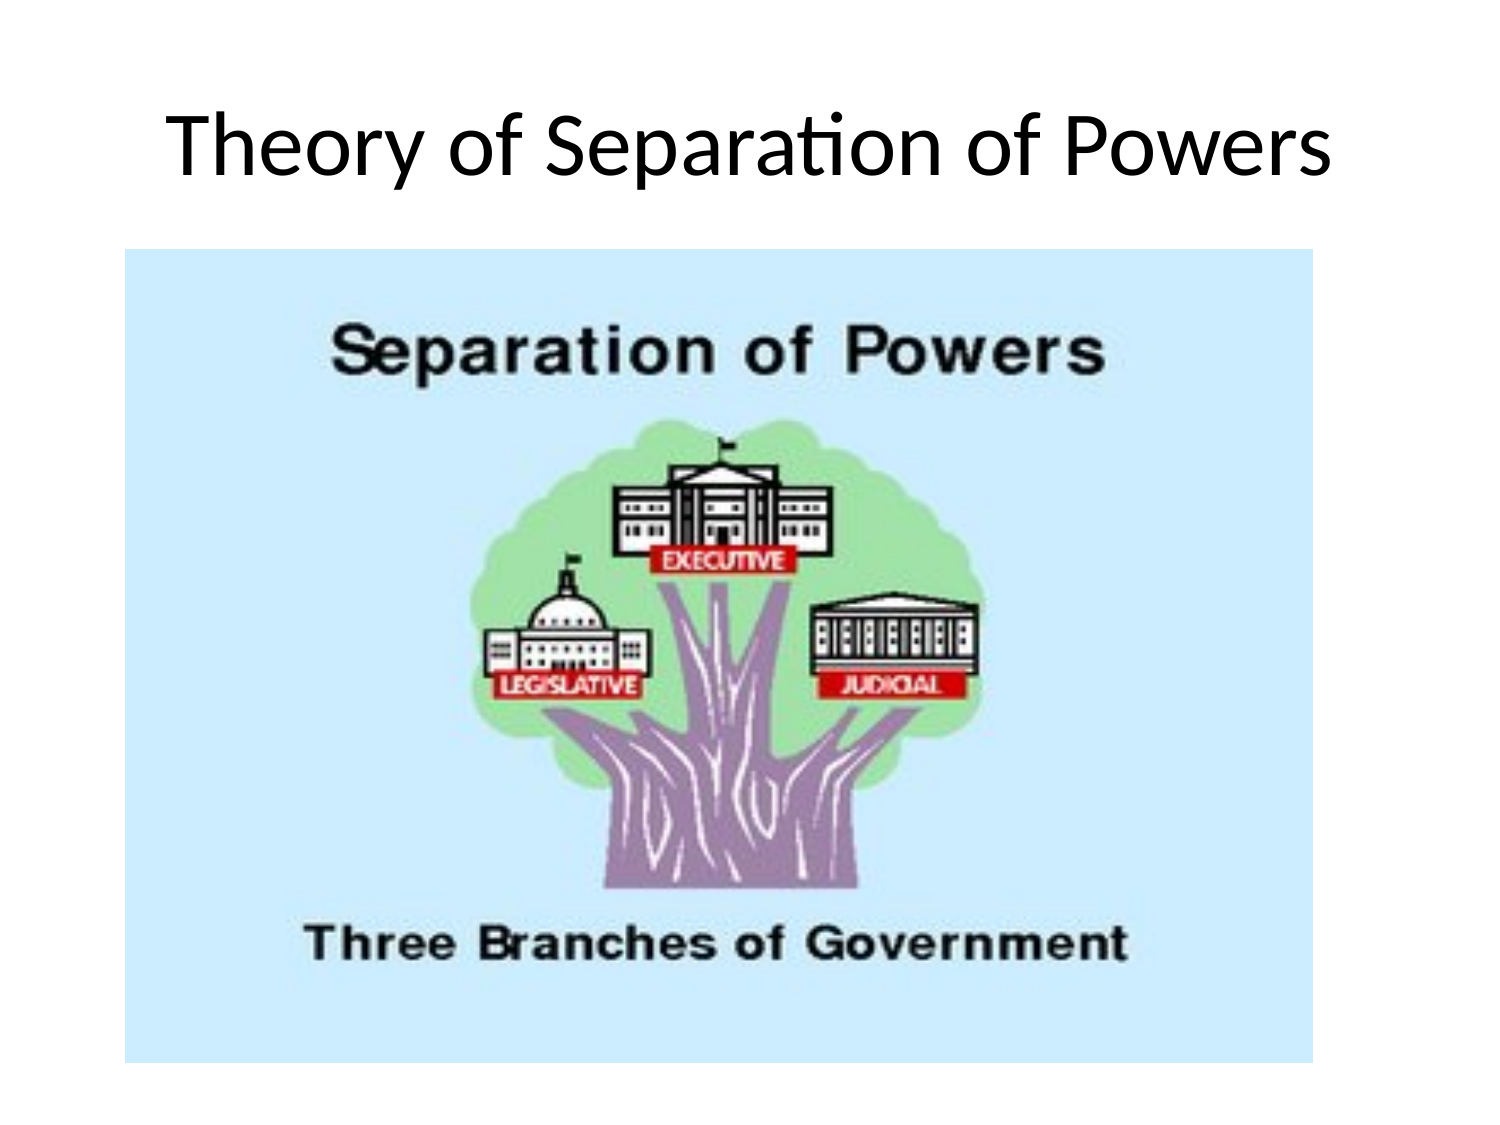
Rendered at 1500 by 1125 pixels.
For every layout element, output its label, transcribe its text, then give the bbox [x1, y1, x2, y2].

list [124, 249, 1313, 1063]
title Theory of Separation of Powers [75, 45, 1425, 233]
